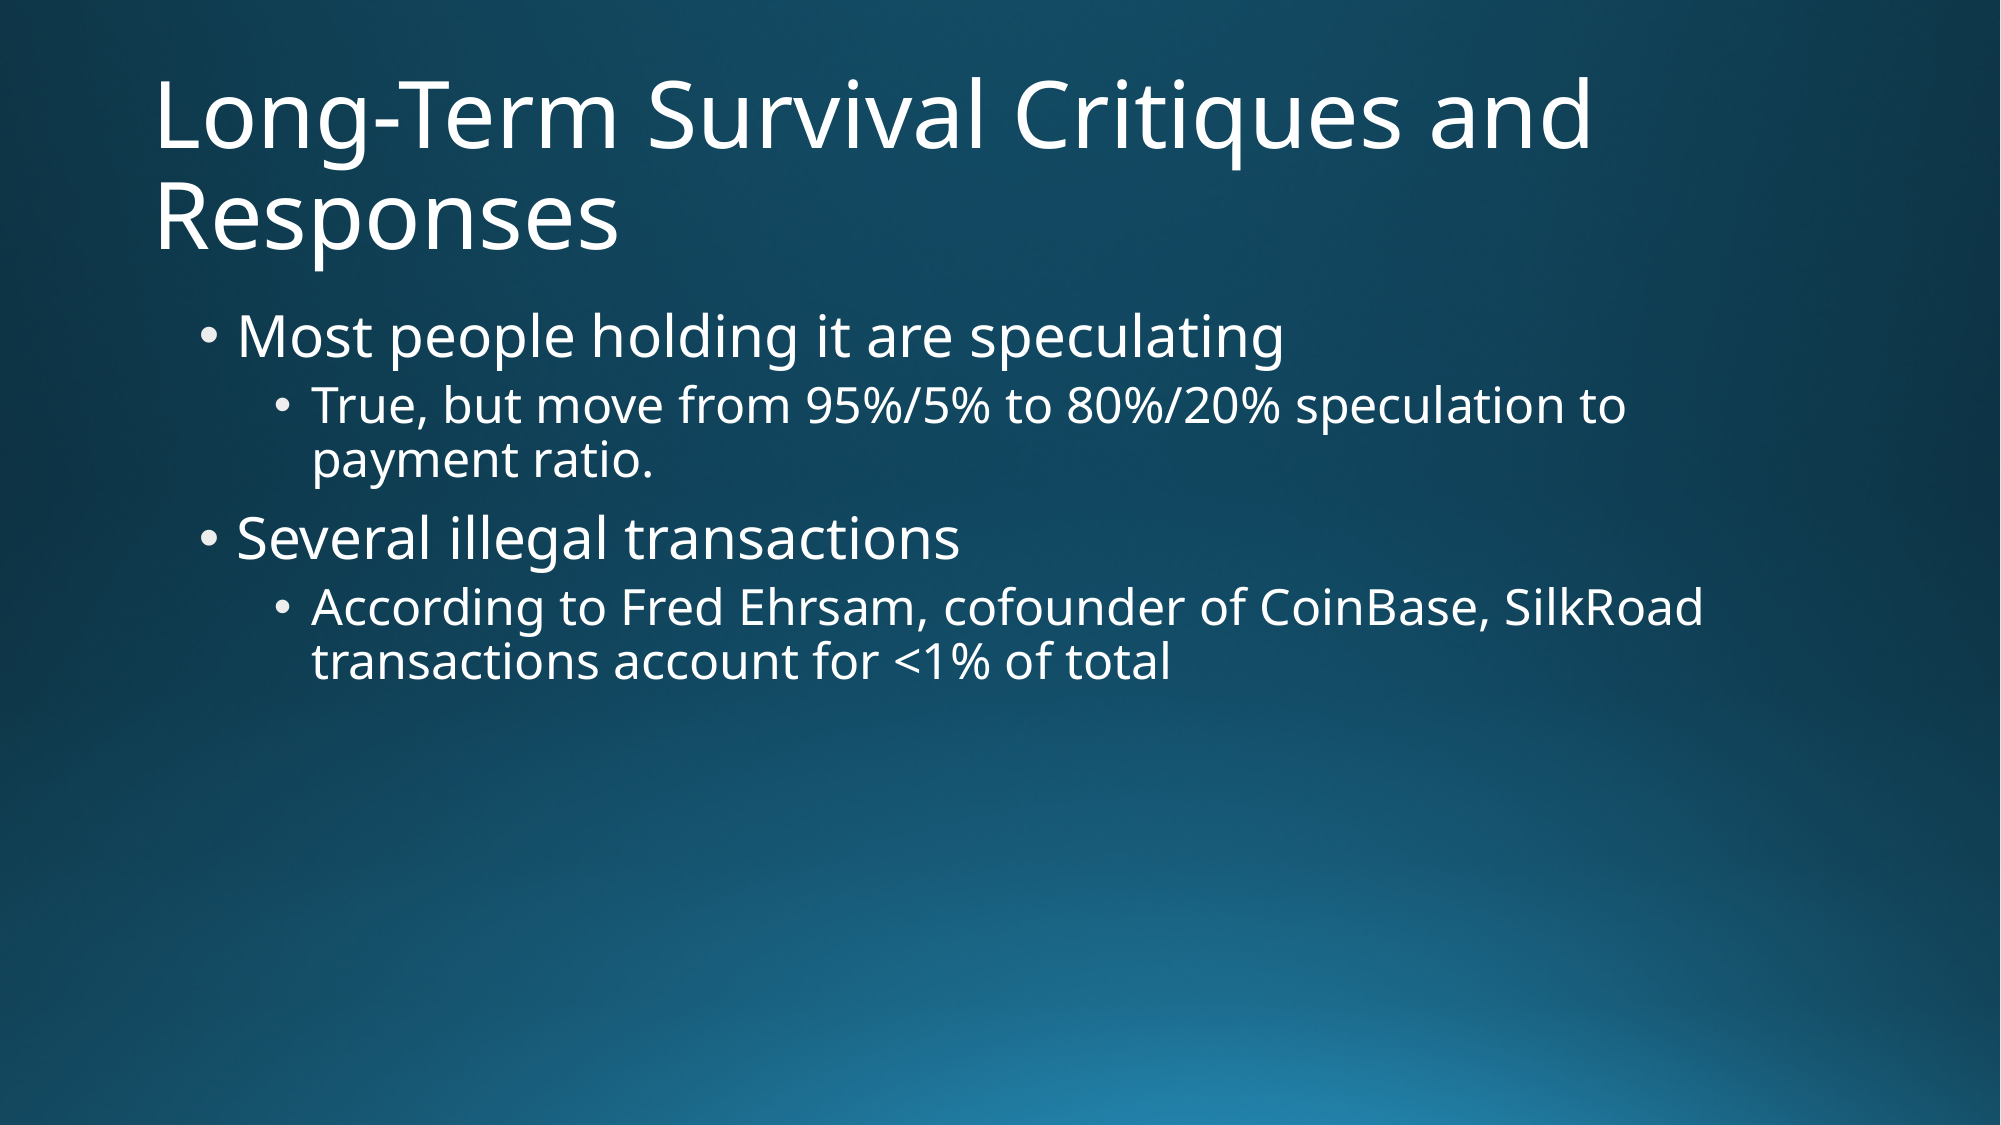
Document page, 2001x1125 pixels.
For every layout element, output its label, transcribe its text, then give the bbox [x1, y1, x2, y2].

list Most people holding it are speculating True, but move from 95%/5% to 80%/20% speculation to payment ratio. Several illegal transactions According to Fred Ehrsam, cofounder of CoinBase, SilkRoad transactions account for <1% of total [183, 299, 1863, 1014]
title Long-Term Survival Critiques and Responses [137, 59, 1863, 278]
picture [0, 0, 2001, 1125]
